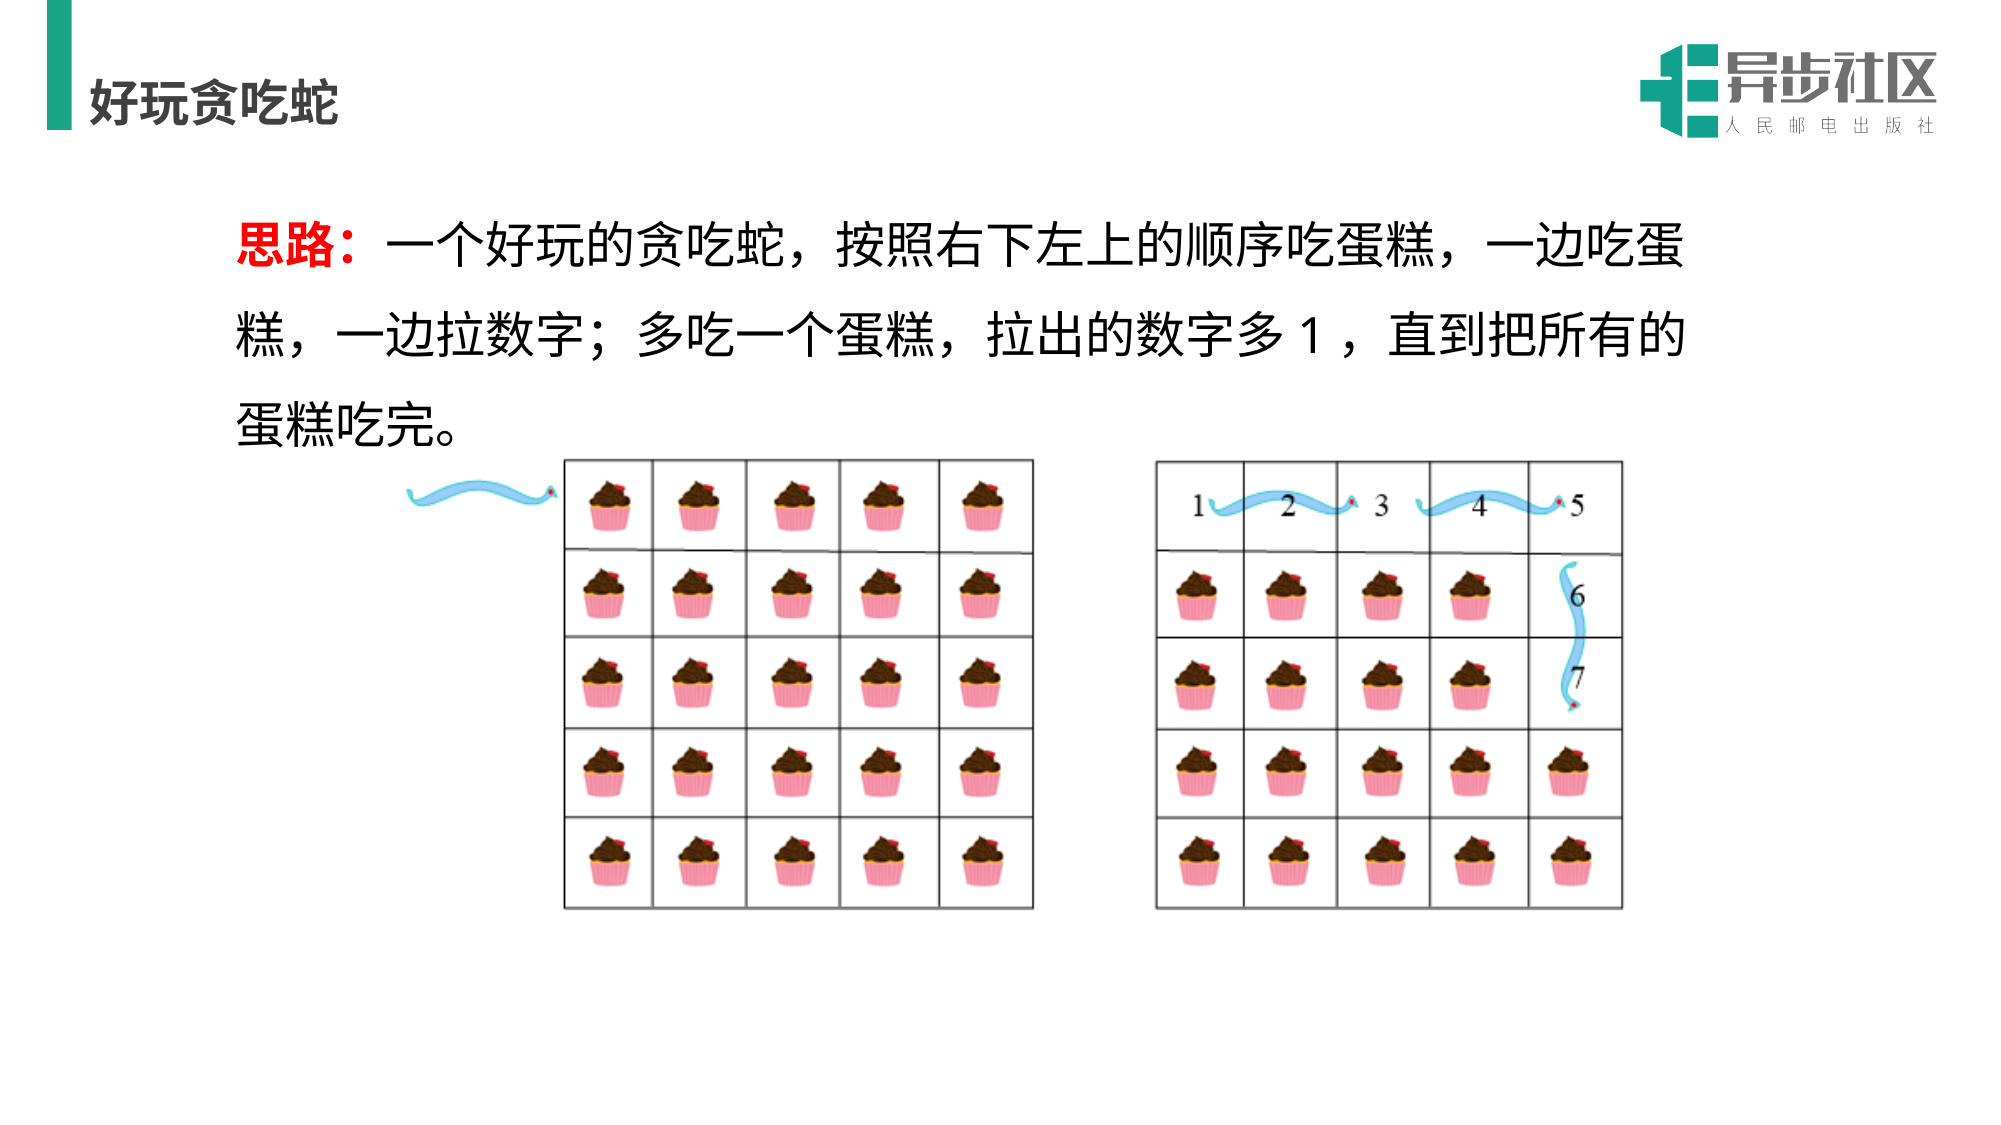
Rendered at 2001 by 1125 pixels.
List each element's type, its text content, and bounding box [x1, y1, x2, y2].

text_box 思路：一个好玩的贪吃蛇，按照右下左上的顺序吃蛋糕，一边吃蛋糕，一边拉数字；多吃一个蛋糕，拉出的数字多1，直到把所有的蛋糕吃完。 [220, 176, 1739, 461]
text_box [46, 0, 73, 131]
text_box 好玩贪吃蛇 [74, 64, 366, 139]
picture [1639, 36, 1948, 151]
picture [400, 446, 1640, 927]
